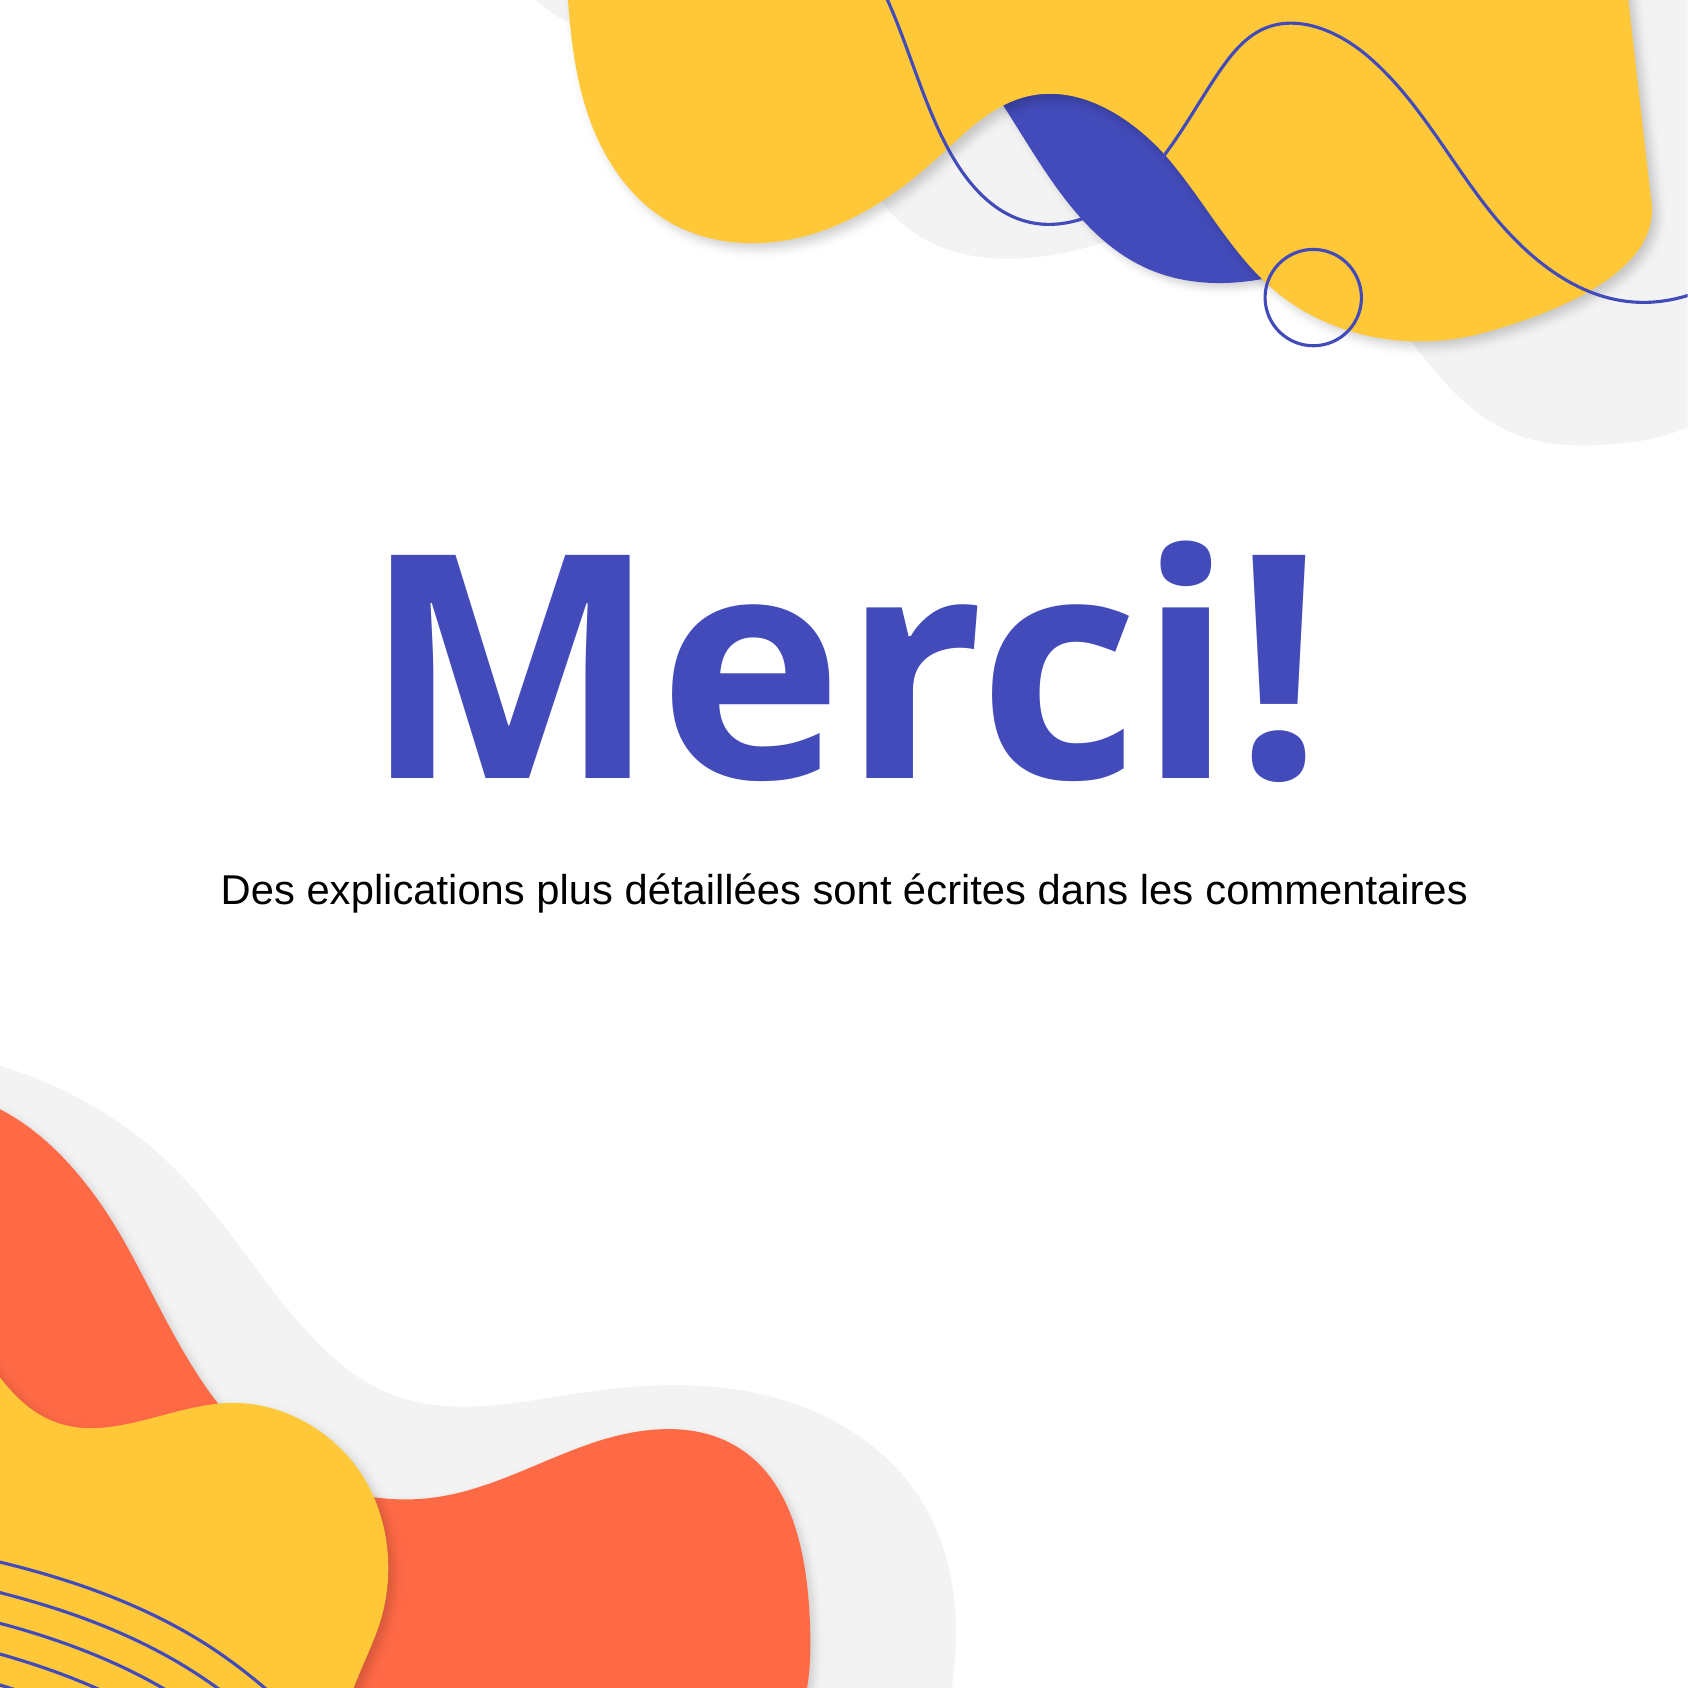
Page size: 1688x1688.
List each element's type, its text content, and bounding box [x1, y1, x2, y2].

title Merci! [89, 482, 1598, 825]
text_box Des explications plus détaillées sont écrites dans les commentaires [205, 855, 1576, 921]
